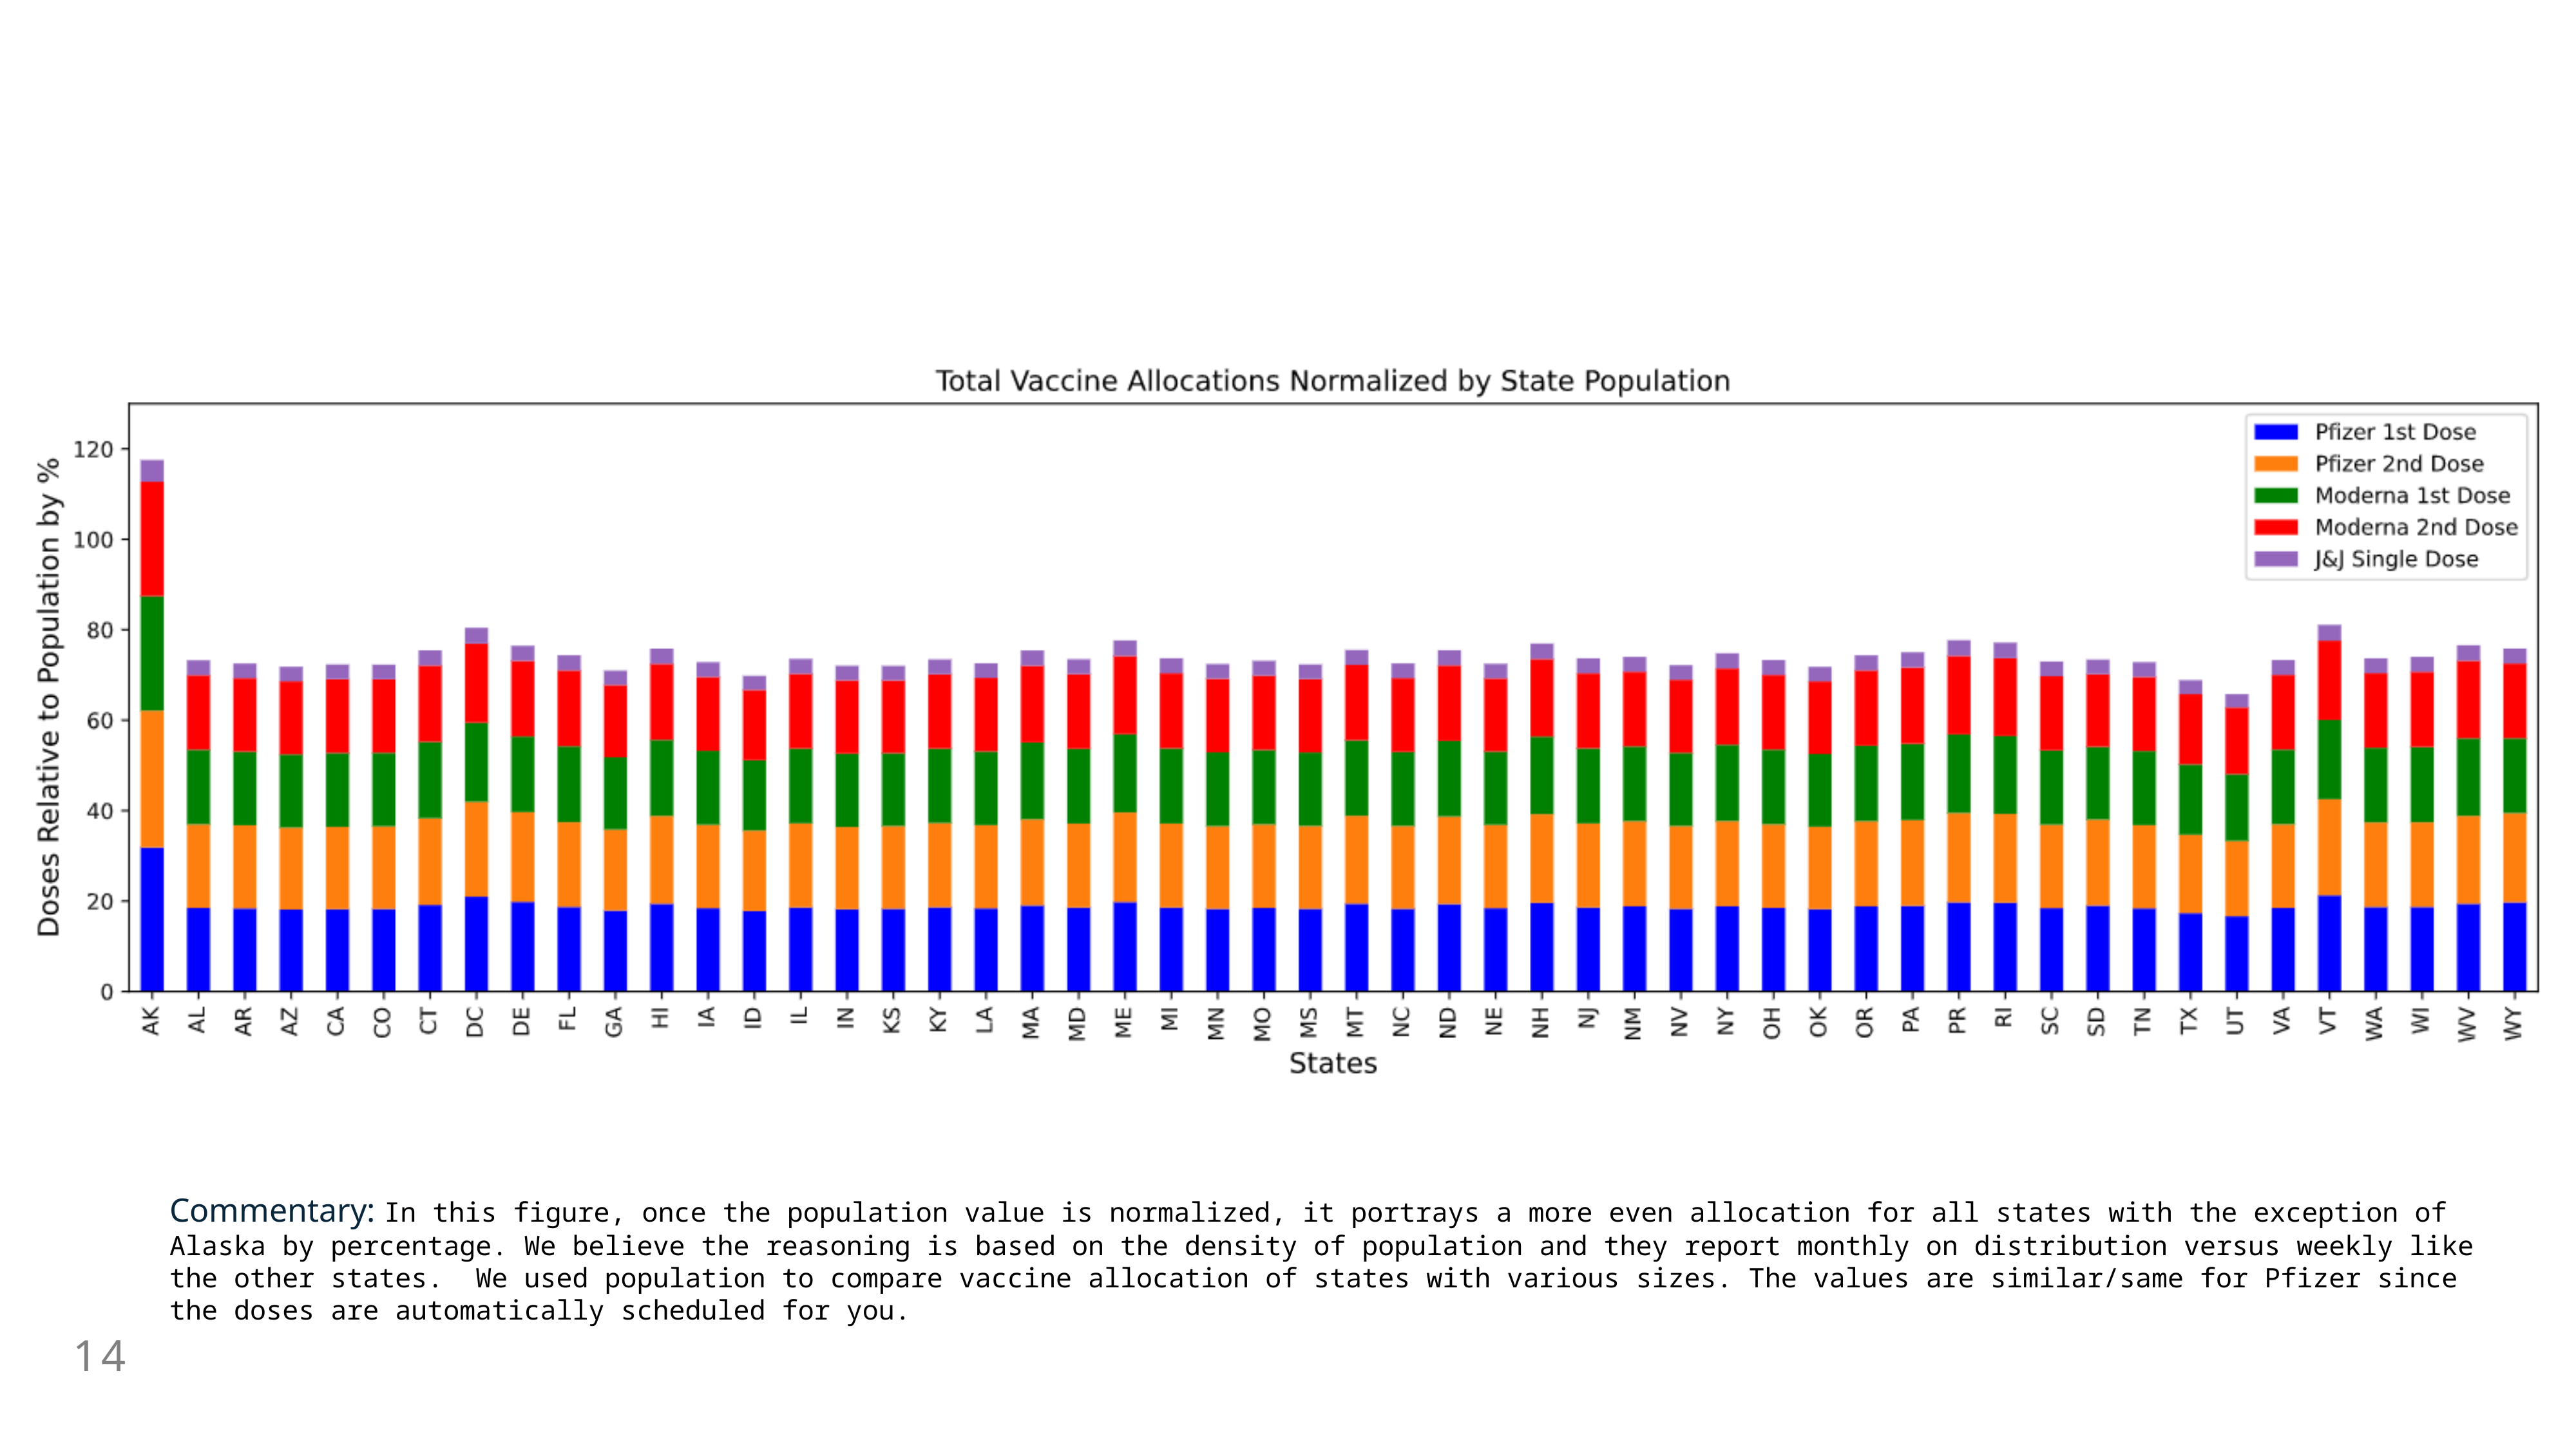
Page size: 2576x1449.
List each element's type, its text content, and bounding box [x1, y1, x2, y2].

text_box Commentary: In this figure, once the population value is normalized, it portrays a more even allocation for all states with the exception of Alaska by percentage. We believe the reasoning is based on the density of population and they report monthly on distribution versus weekly like the other states. We used population to compare vaccine allocation of states with various sizes. The values are similar/same for Pfizer since the doses are automatically scheduled for you. [160, 1185, 2492, 1330]
picture [22, 354, 2554, 1095]
